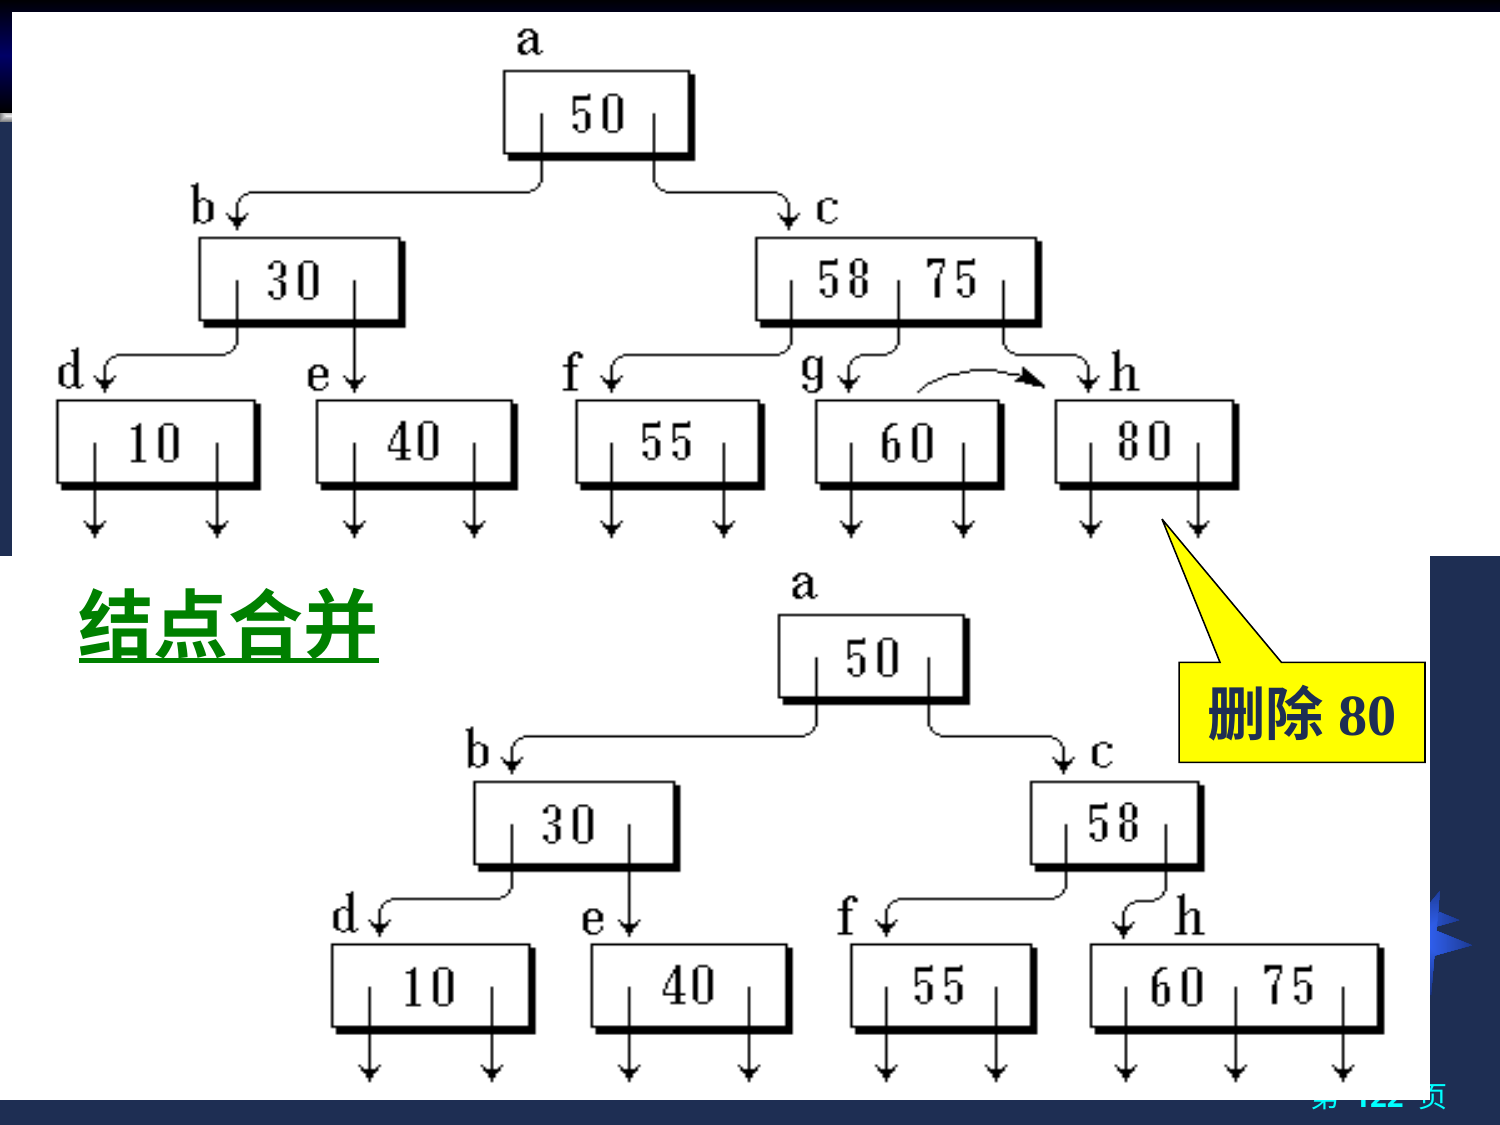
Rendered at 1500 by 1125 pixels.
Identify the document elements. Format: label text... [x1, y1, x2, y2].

list 5、假定对线性表(38,25,74,52,48)进行散列存储,采用H(K)=K%7作为散列函数,若采用线 性探查法处理冲突,则对散列表进行查找的平均查找长度为 . 6、对有18个元素的有序表进行折半查找，则查找A[3] 的比较序列下标为 A 1、2、3 B 9、5、2、3 C 9、5、3 D 9、4、2、3 7、用二叉搜索树和哈希表存储相同的数据集,对于以下何种操作,二叉搜索树比哈希表速度更快? A.检索 B. 插入 C.删除 D.更新 E.排序 [8, 556, 1430, 566]
text_box 2 [7, 16, 12, 113]
slide_number 第 122 页 [1067, 1070, 1463, 1125]
title [1067, 1070, 1435, 1108]
title 第9章 查找 [0, 0, 1500, 113]
picture [12, 12, 1500, 556]
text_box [0, 556, 1430, 1101]
